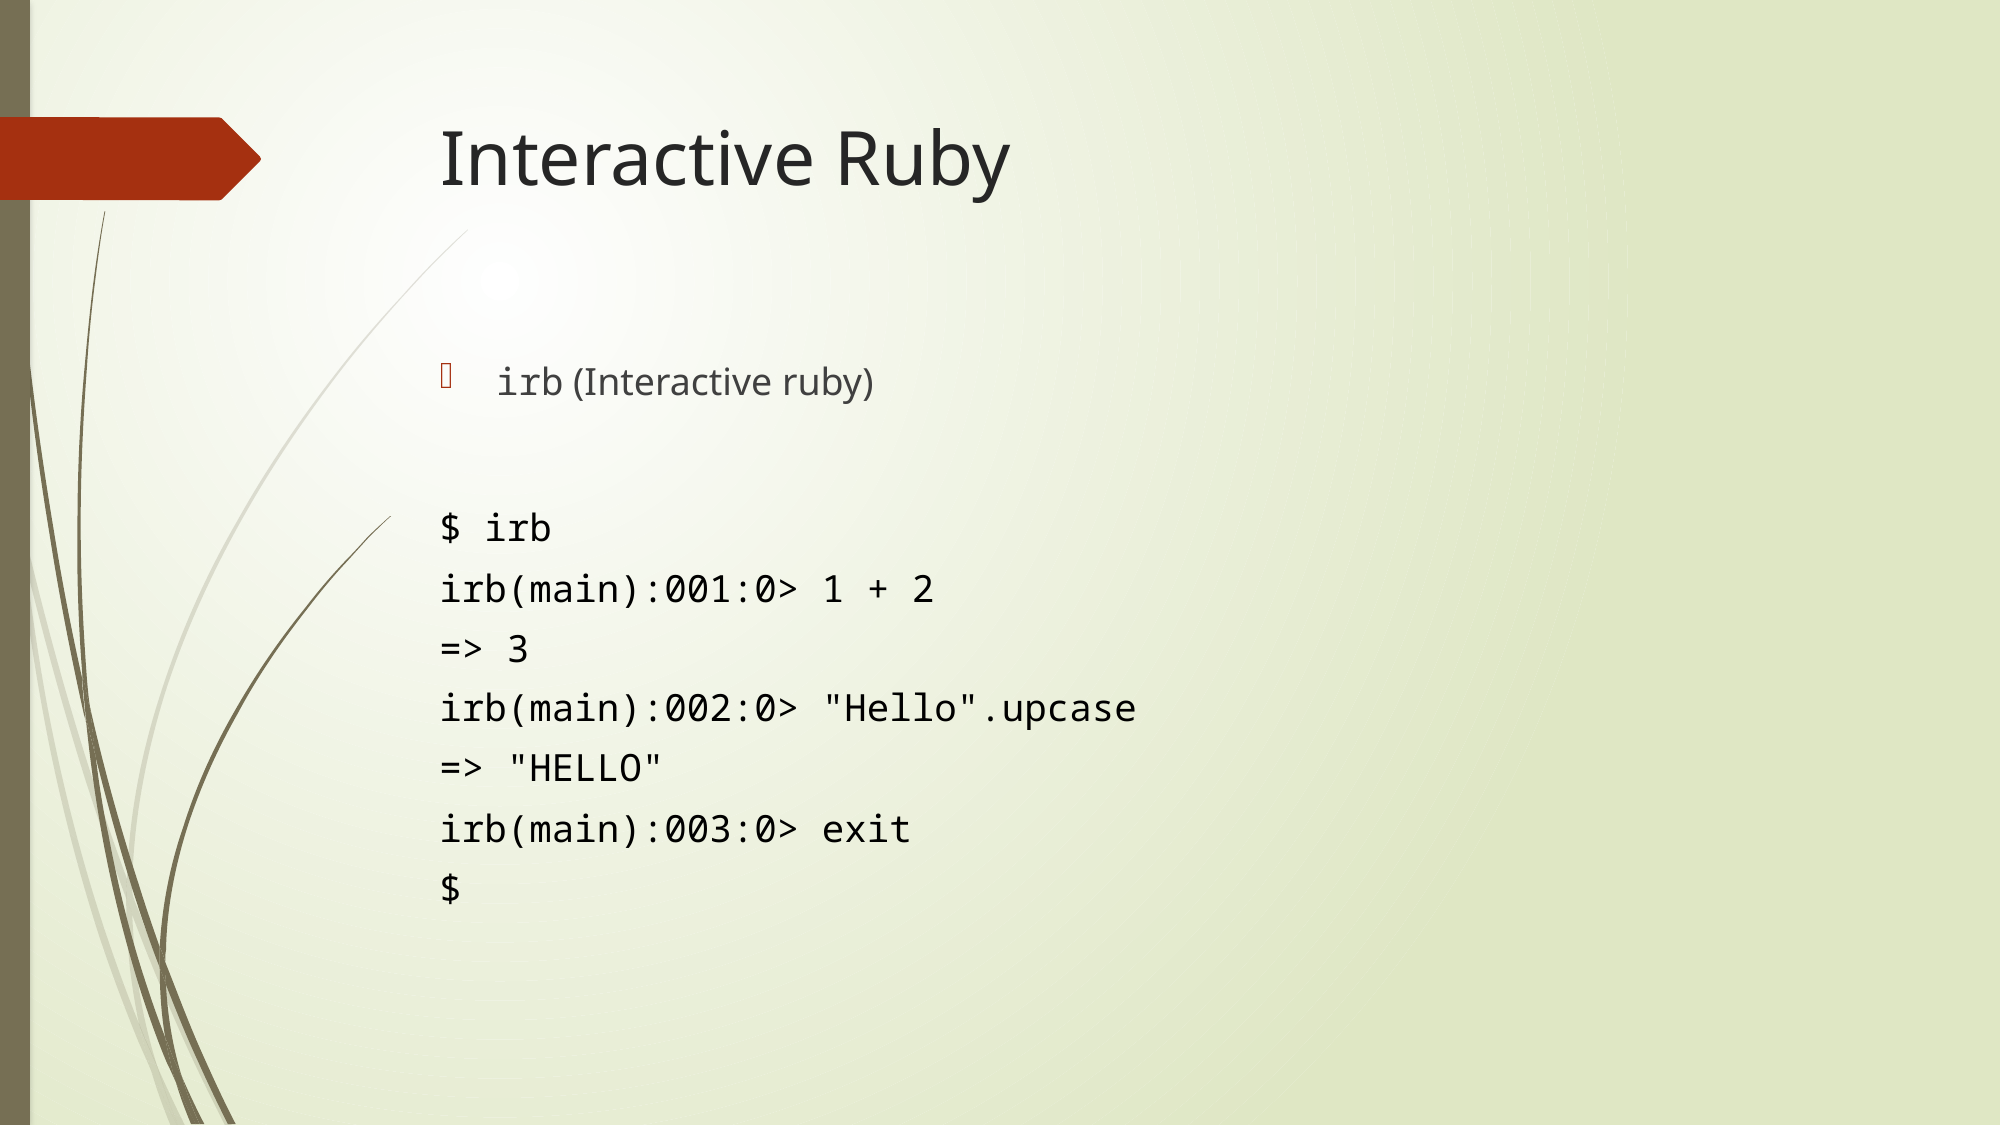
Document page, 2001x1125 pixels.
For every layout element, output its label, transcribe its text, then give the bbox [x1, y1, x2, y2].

text_box irb(main):001:0> 1 + 2 [424, 557, 1319, 617]
title Interactive Ruby [425, 102, 1888, 313]
text_box irb(main):002:0> "Hello".upcase [424, 676, 1319, 736]
text_box $ [424, 857, 1319, 918]
text_box => 3 [424, 617, 1319, 676]
text_box => "HELLO" [424, 736, 1319, 797]
text_box irb(main):003:0> exit [424, 797, 1319, 857]
list irb (Interactive ruby) [424, 350, 1888, 428]
text_box $ irb [424, 496, 1319, 557]
